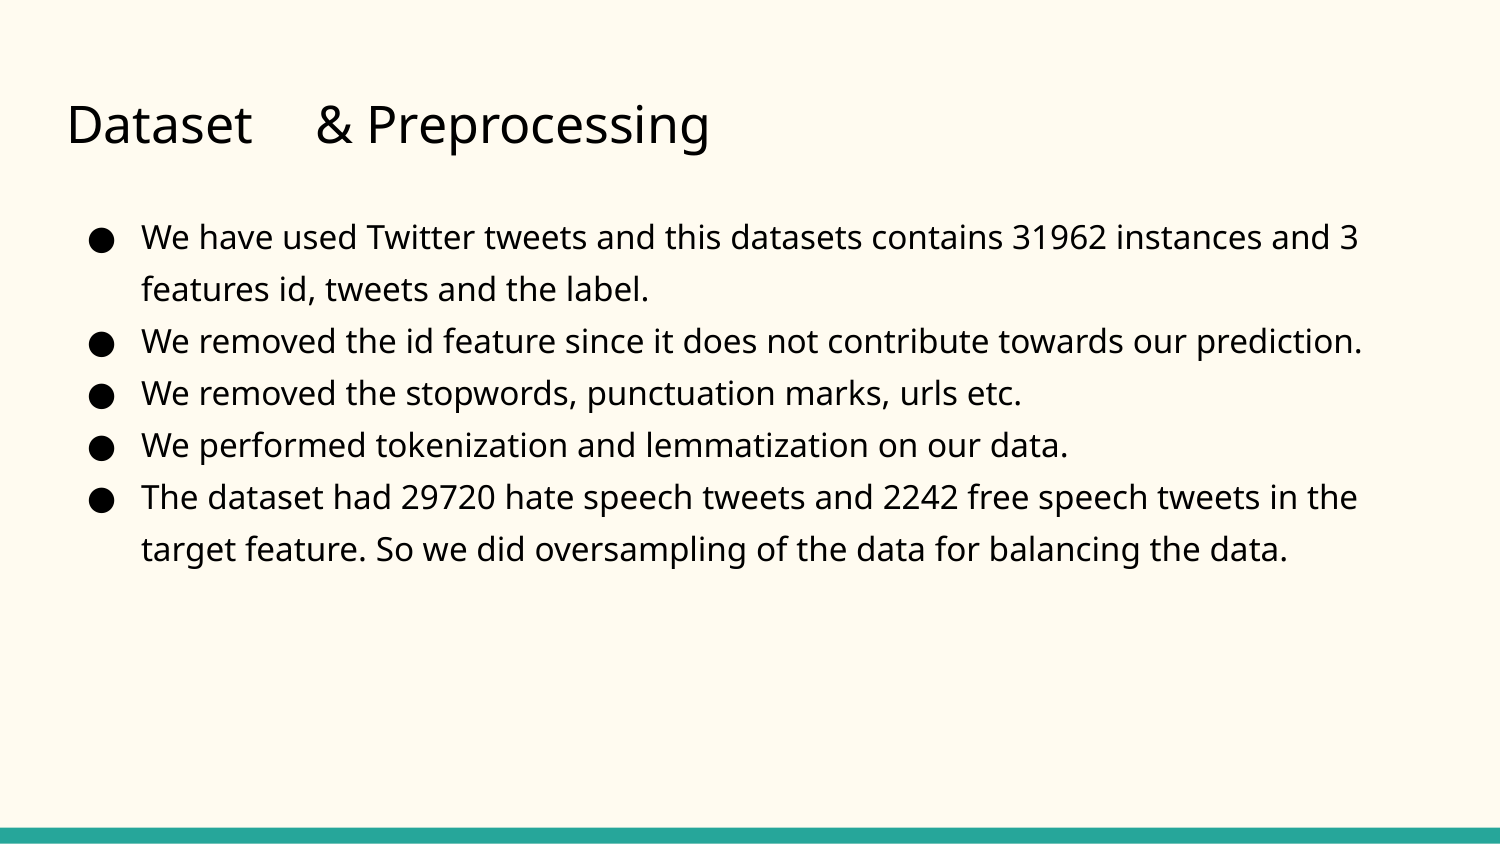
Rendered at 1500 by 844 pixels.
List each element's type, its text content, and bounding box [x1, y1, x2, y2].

title Dataset & Preprocessing [51, 72, 1449, 174]
list We have used Twitter tweets and this datasets contains 31962 instances and 3 features id, tweets and the label. We removed the id feature since it does not contribute towards our prediction. We removed the stopwords, punctuation marks, urls etc. We performed tokenization and lemmatization on our data. The dataset had 29720 hate speech tweets and 2242 free speech tweets in the target feature. So we did oversampling of the data for balancing the data. [51, 192, 1449, 750]
